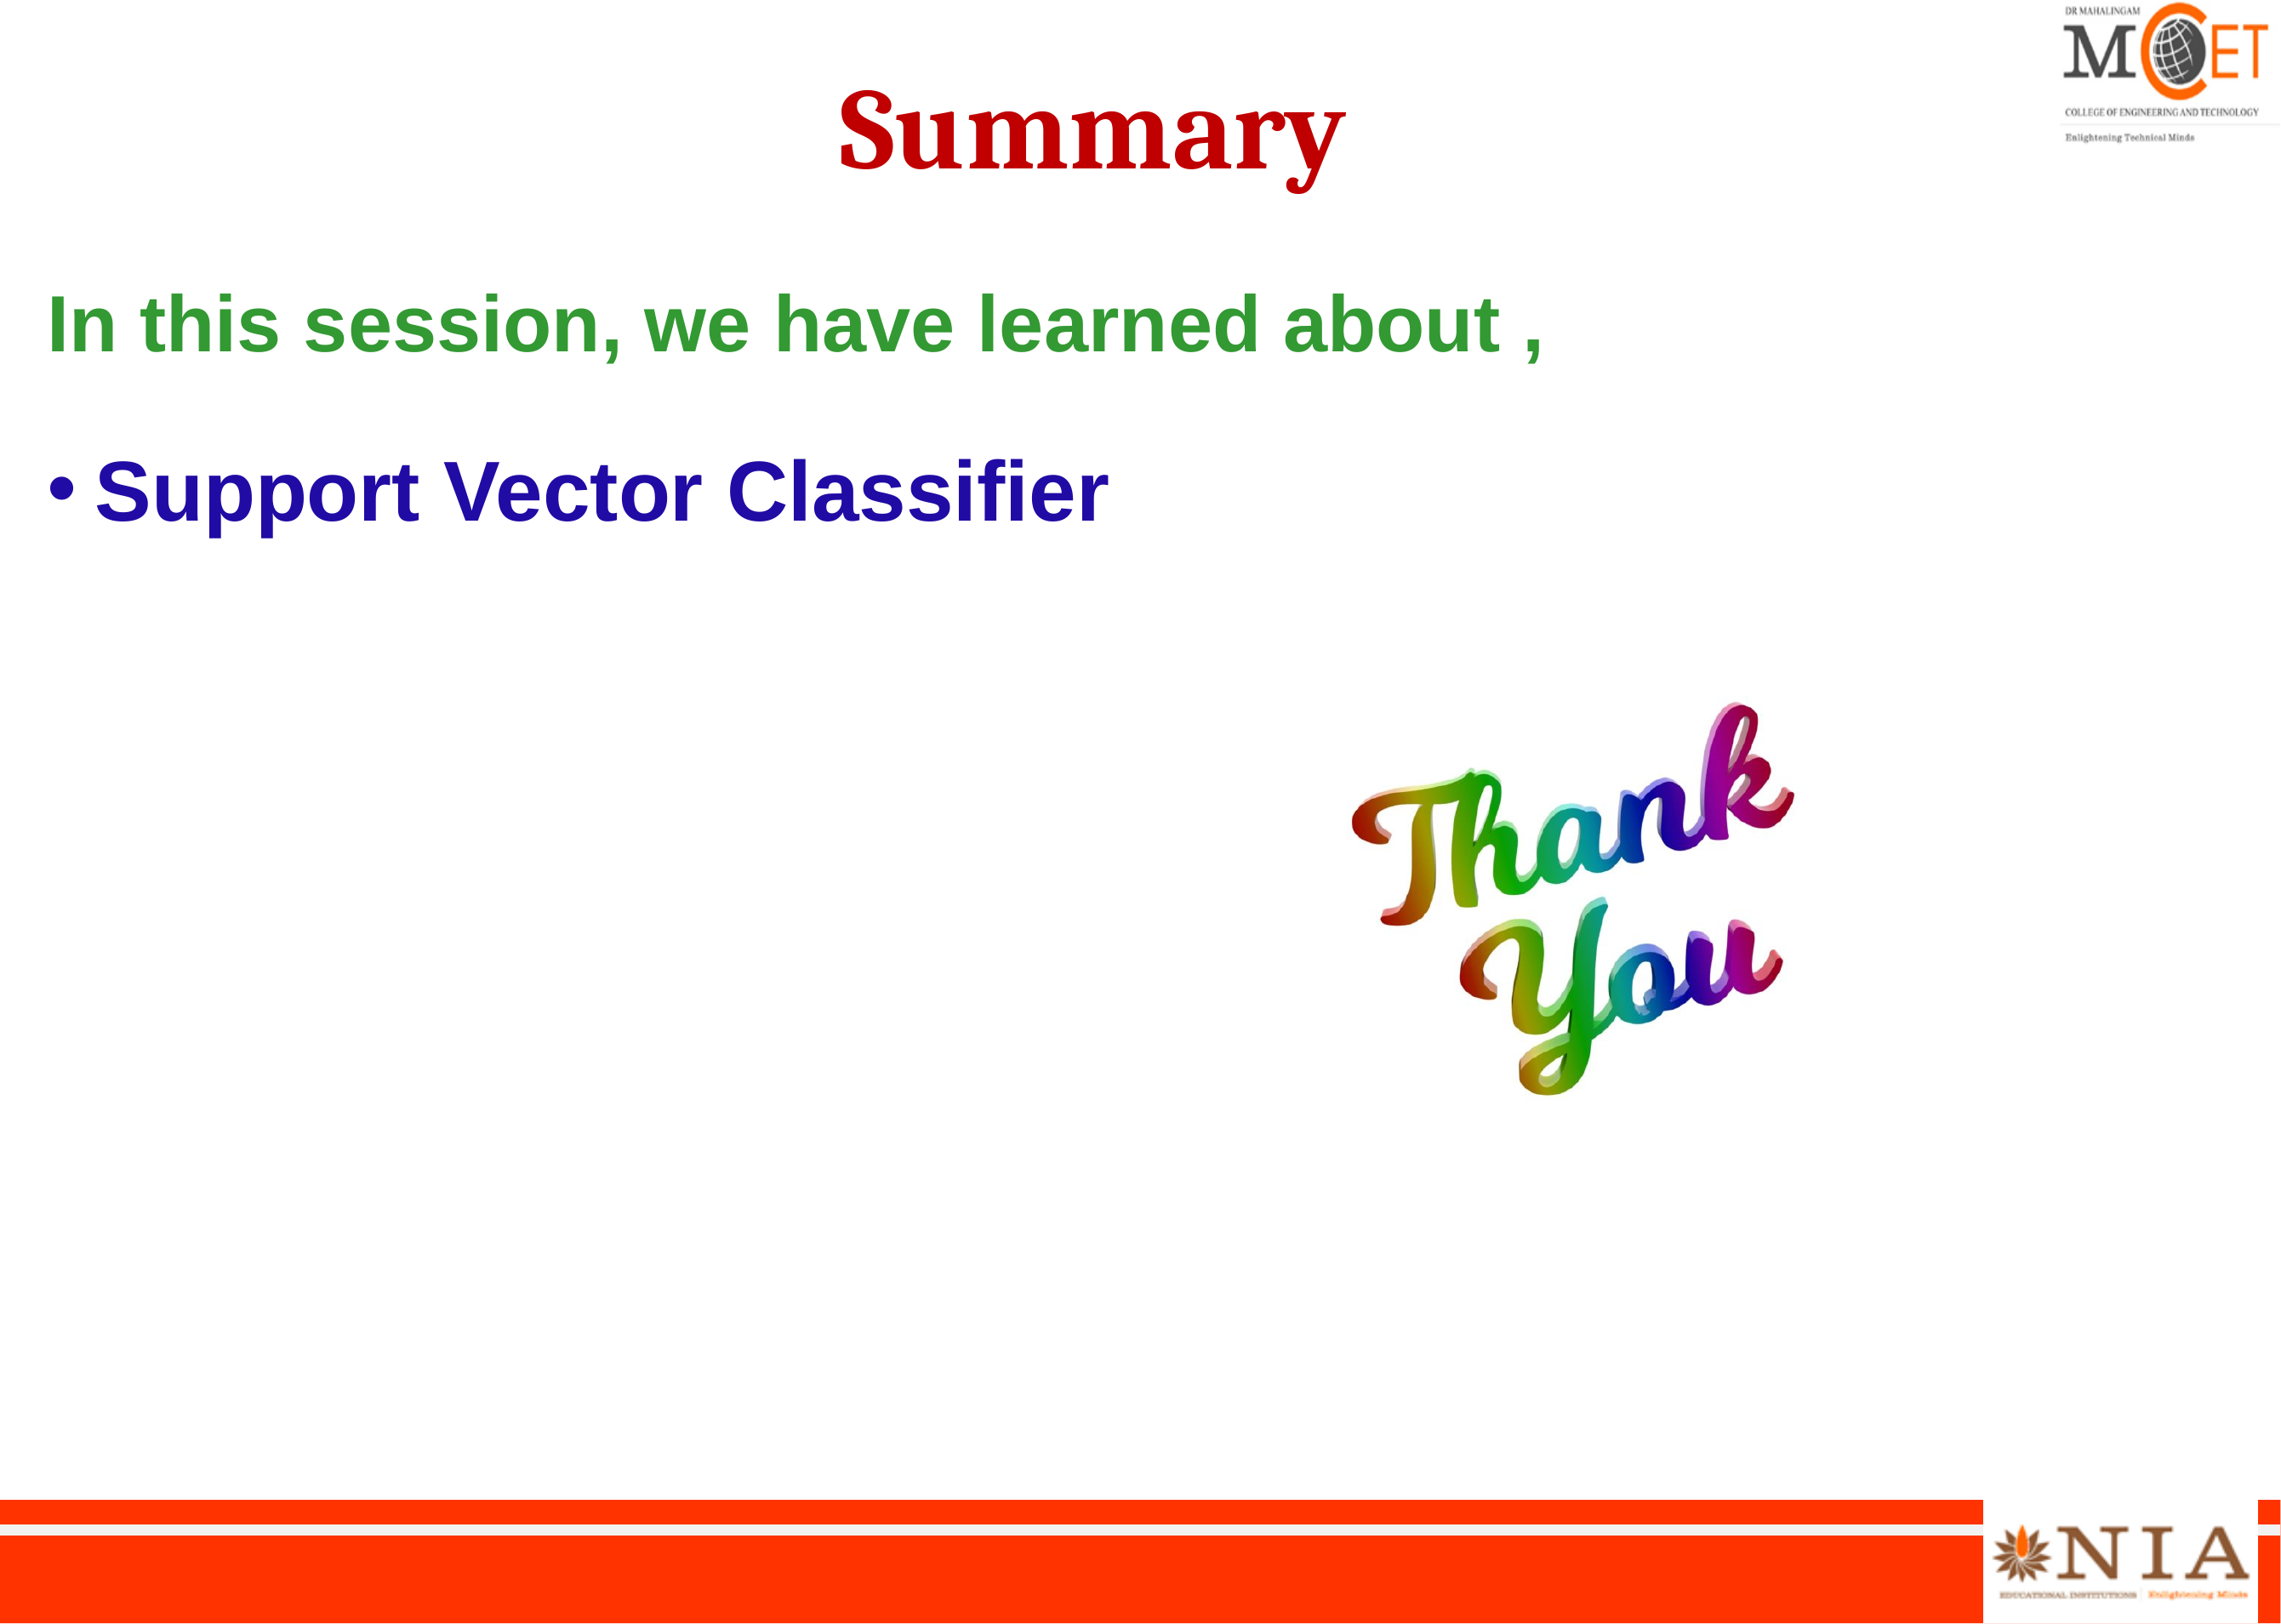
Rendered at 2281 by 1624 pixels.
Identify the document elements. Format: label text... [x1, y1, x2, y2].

title Summary [67, 46, 2120, 199]
text_box In this session, we have learned about , Support Vector Classifier [34, 218, 2141, 1078]
picture [1983, 1499, 2258, 1623]
picture [1203, 683, 1966, 1113]
picture [2060, 1, 2281, 145]
